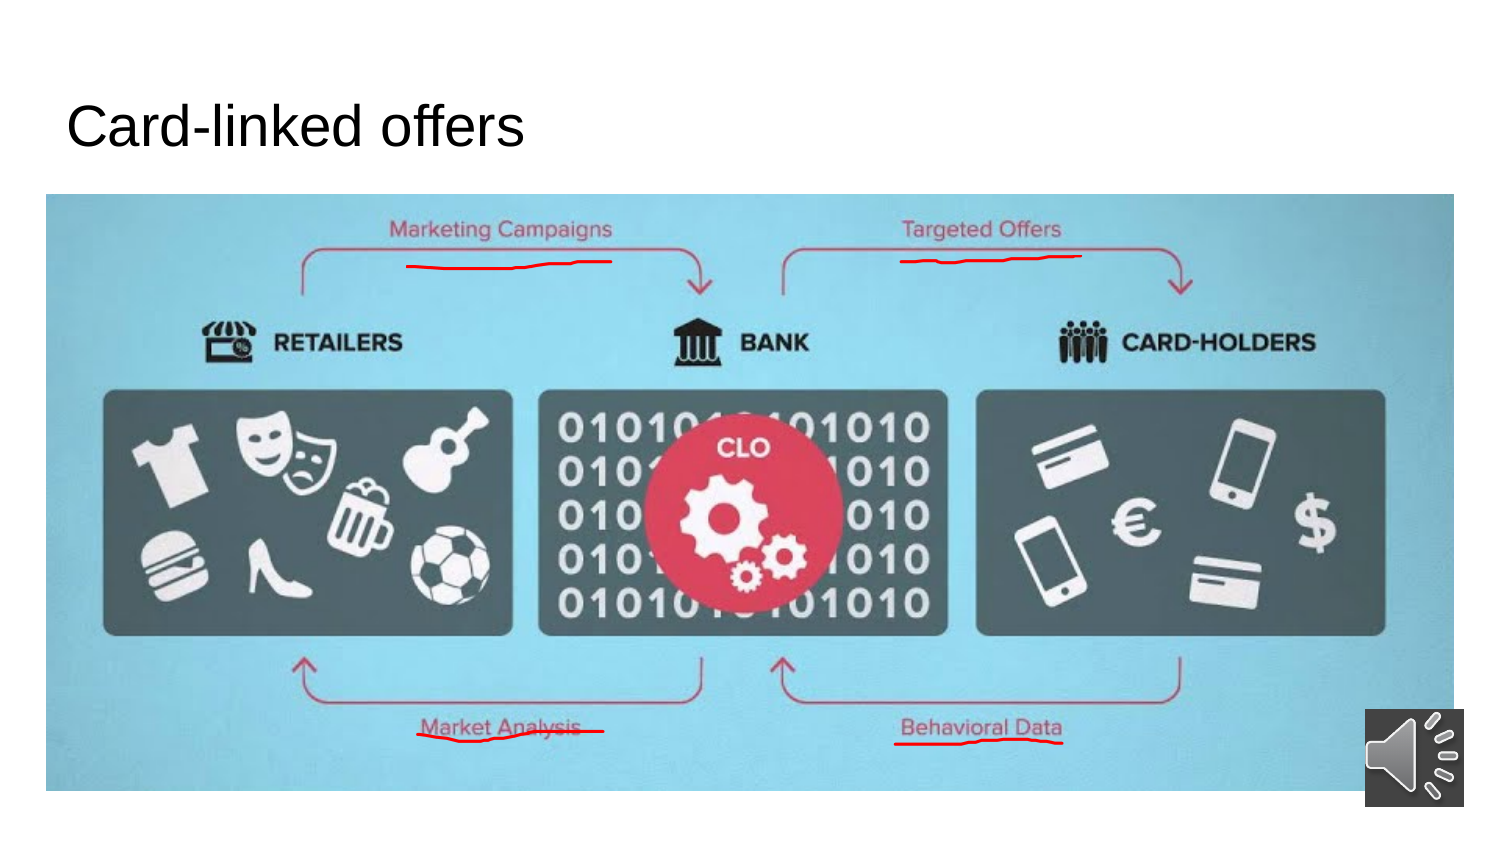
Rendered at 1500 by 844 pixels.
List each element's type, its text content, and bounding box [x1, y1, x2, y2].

title Card-linked offers [51, 72, 1449, 167]
picture [45, 193, 1465, 809]
